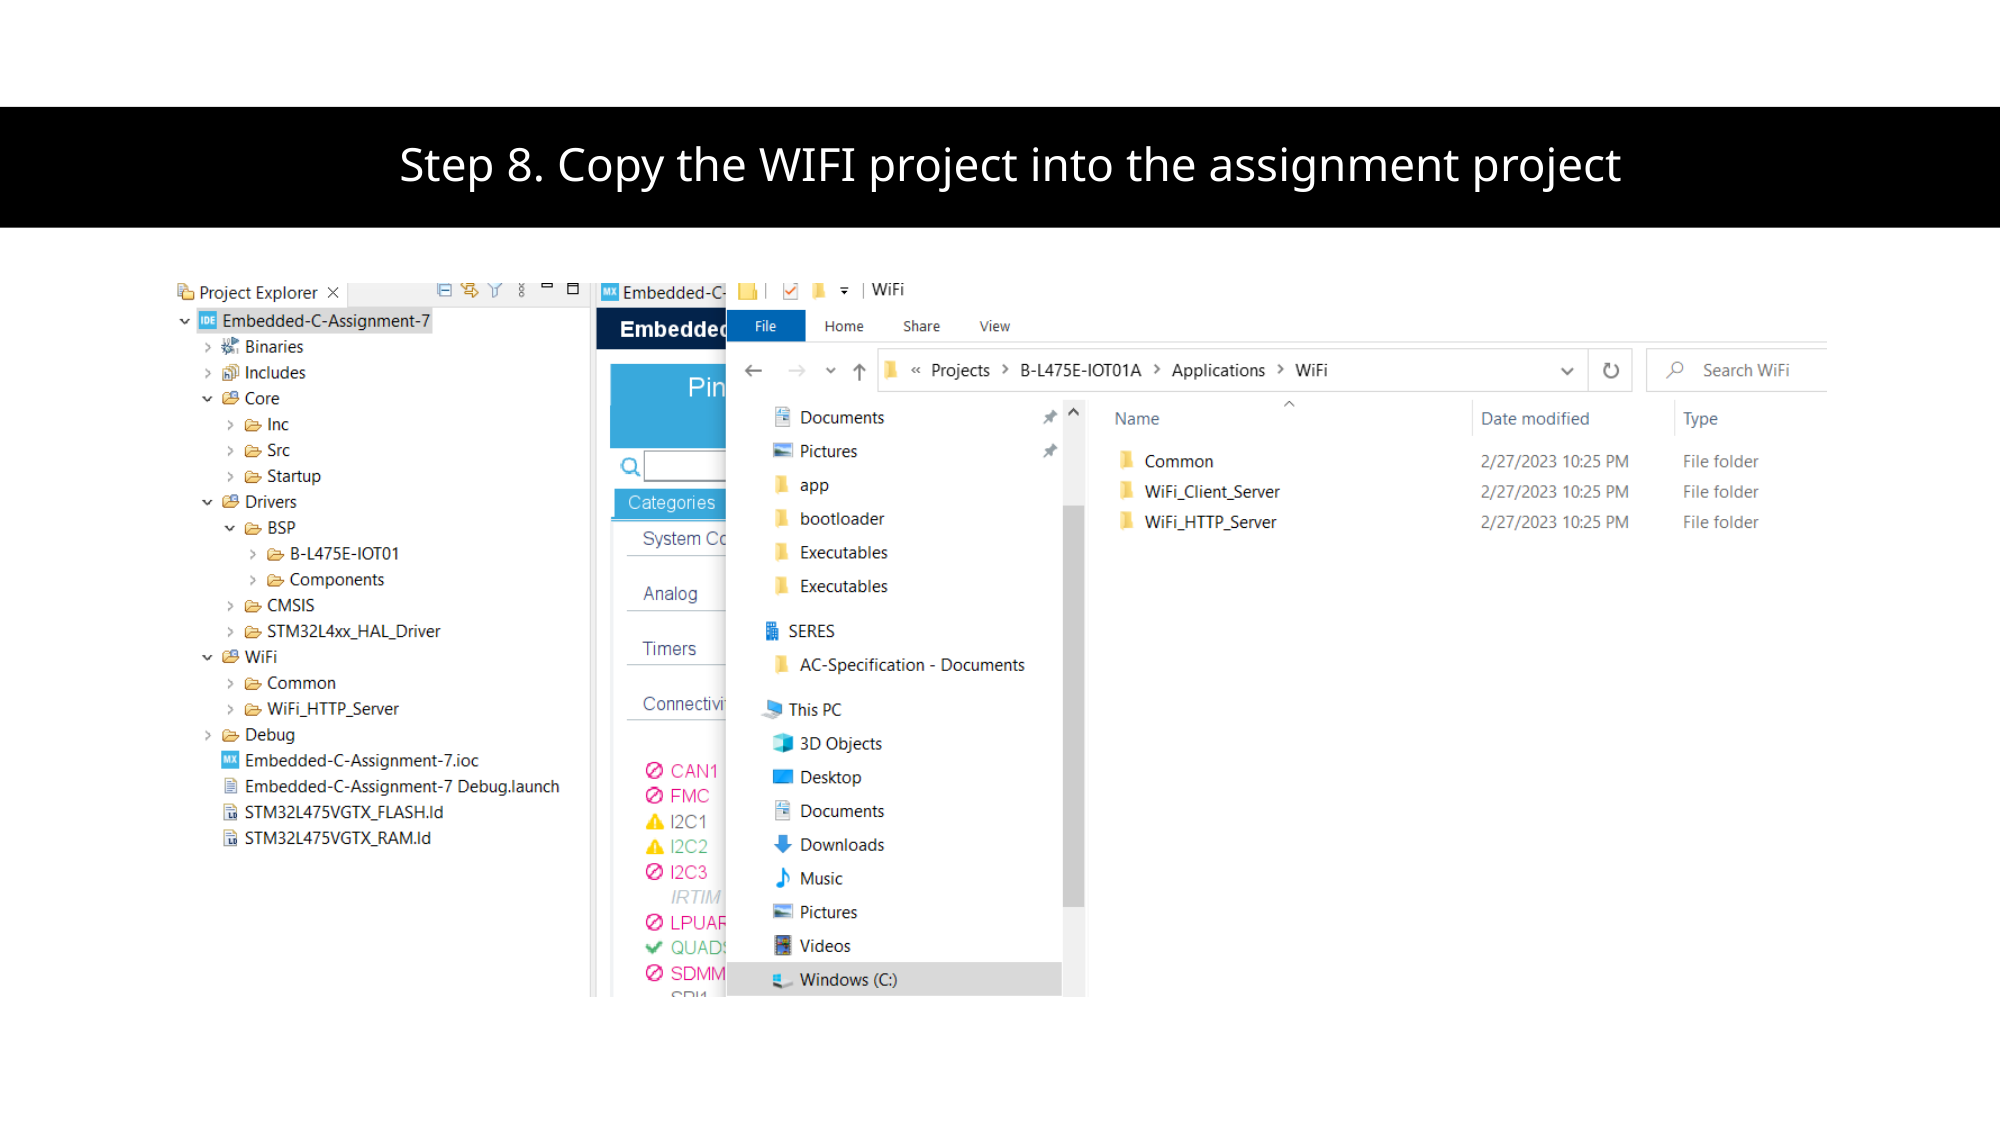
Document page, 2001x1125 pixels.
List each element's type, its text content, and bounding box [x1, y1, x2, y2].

title Step 8. Copy the WIFI project into the assignment project [91, 105, 1931, 228]
text_box [0, 106, 2000, 229]
picture [173, 283, 1827, 997]
